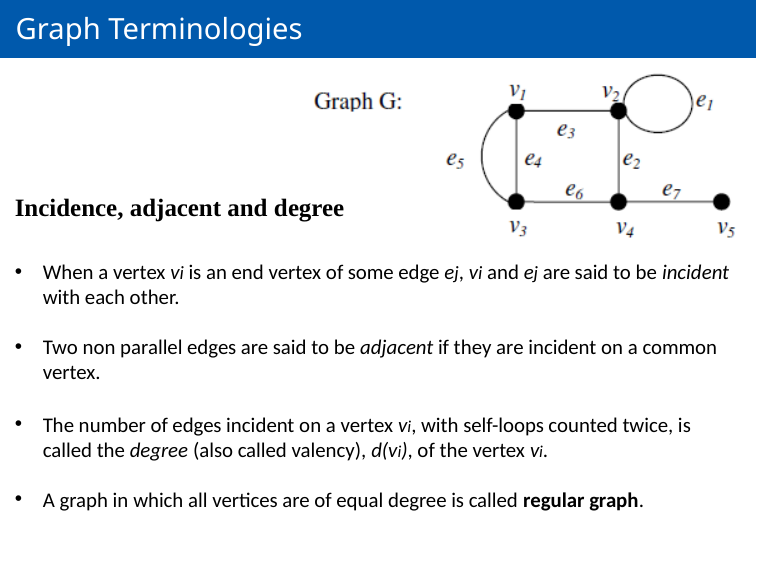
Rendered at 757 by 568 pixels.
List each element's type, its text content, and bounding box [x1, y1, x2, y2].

picture [302, 71, 741, 244]
text_box Incidence, adjacent and degree When a vertex vi is an end vertex of some edge ej, vi and ej are said to be incident with each other. Two non parallel edges are said to be adjacent if they are incident on a common vertex. The number of edges incident on a vertex vi, with self-loops counted twice, is called the degree (also called valency), d(vi), of the vertex vi. A graph in which all vertices are of equal degree is called regular graph. [0, 184, 747, 519]
title Graph Terminologies [15, 10, 741, 46]
